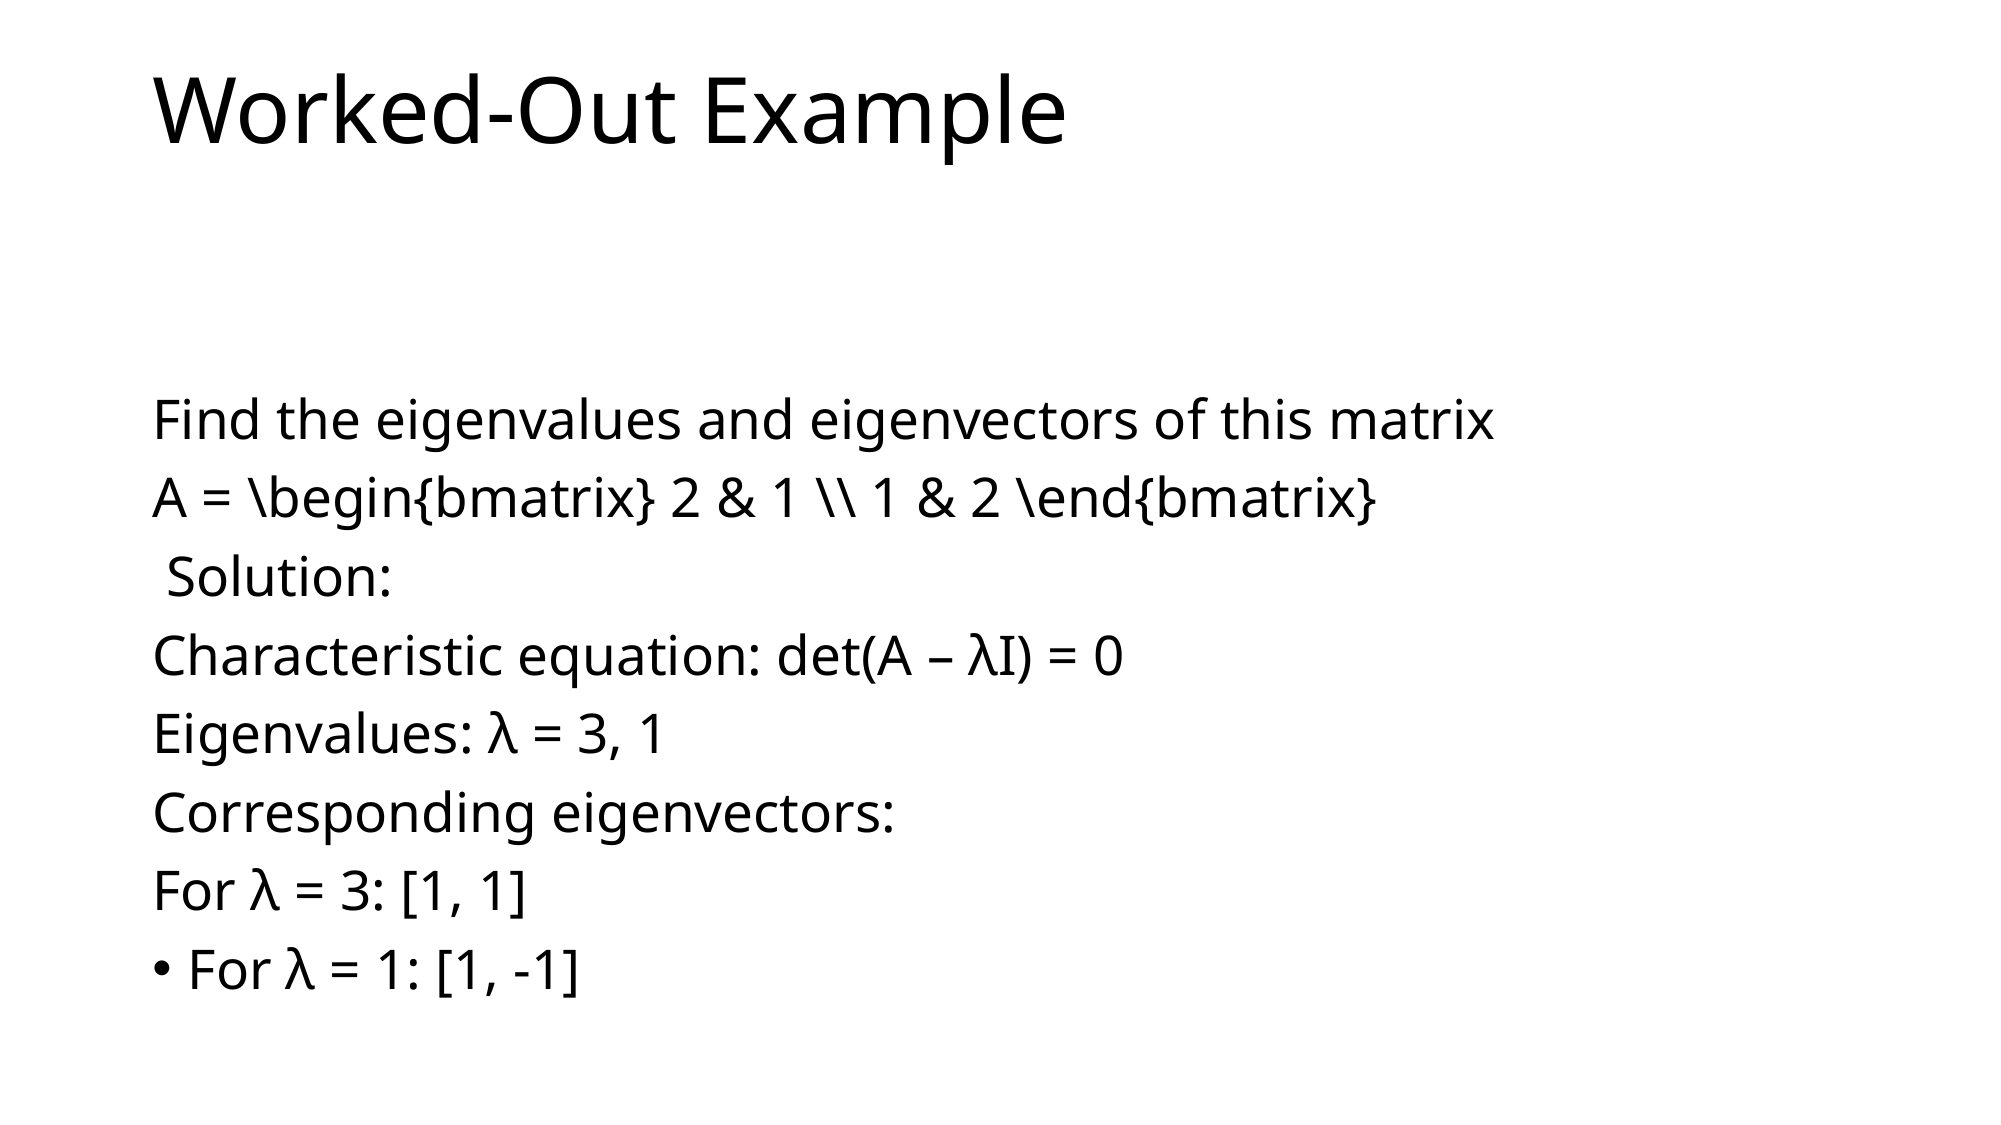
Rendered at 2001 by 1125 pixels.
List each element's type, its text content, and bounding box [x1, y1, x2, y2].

title Worked-Out Example [137, 59, 1863, 278]
list Find the eigenvalues and eigenvectors of this matrix A = \begin{bmatrix} 2 & 1 \\ 1 & 2 \end{bmatrix} Solution: Characteristic equation: det(A – λI) = 0 Eigenvalues: λ = 3, 1 Corresponding eigenvectors: For λ = 3: [1, 1] For λ = 1: [1, -1] [137, 299, 1863, 1014]
